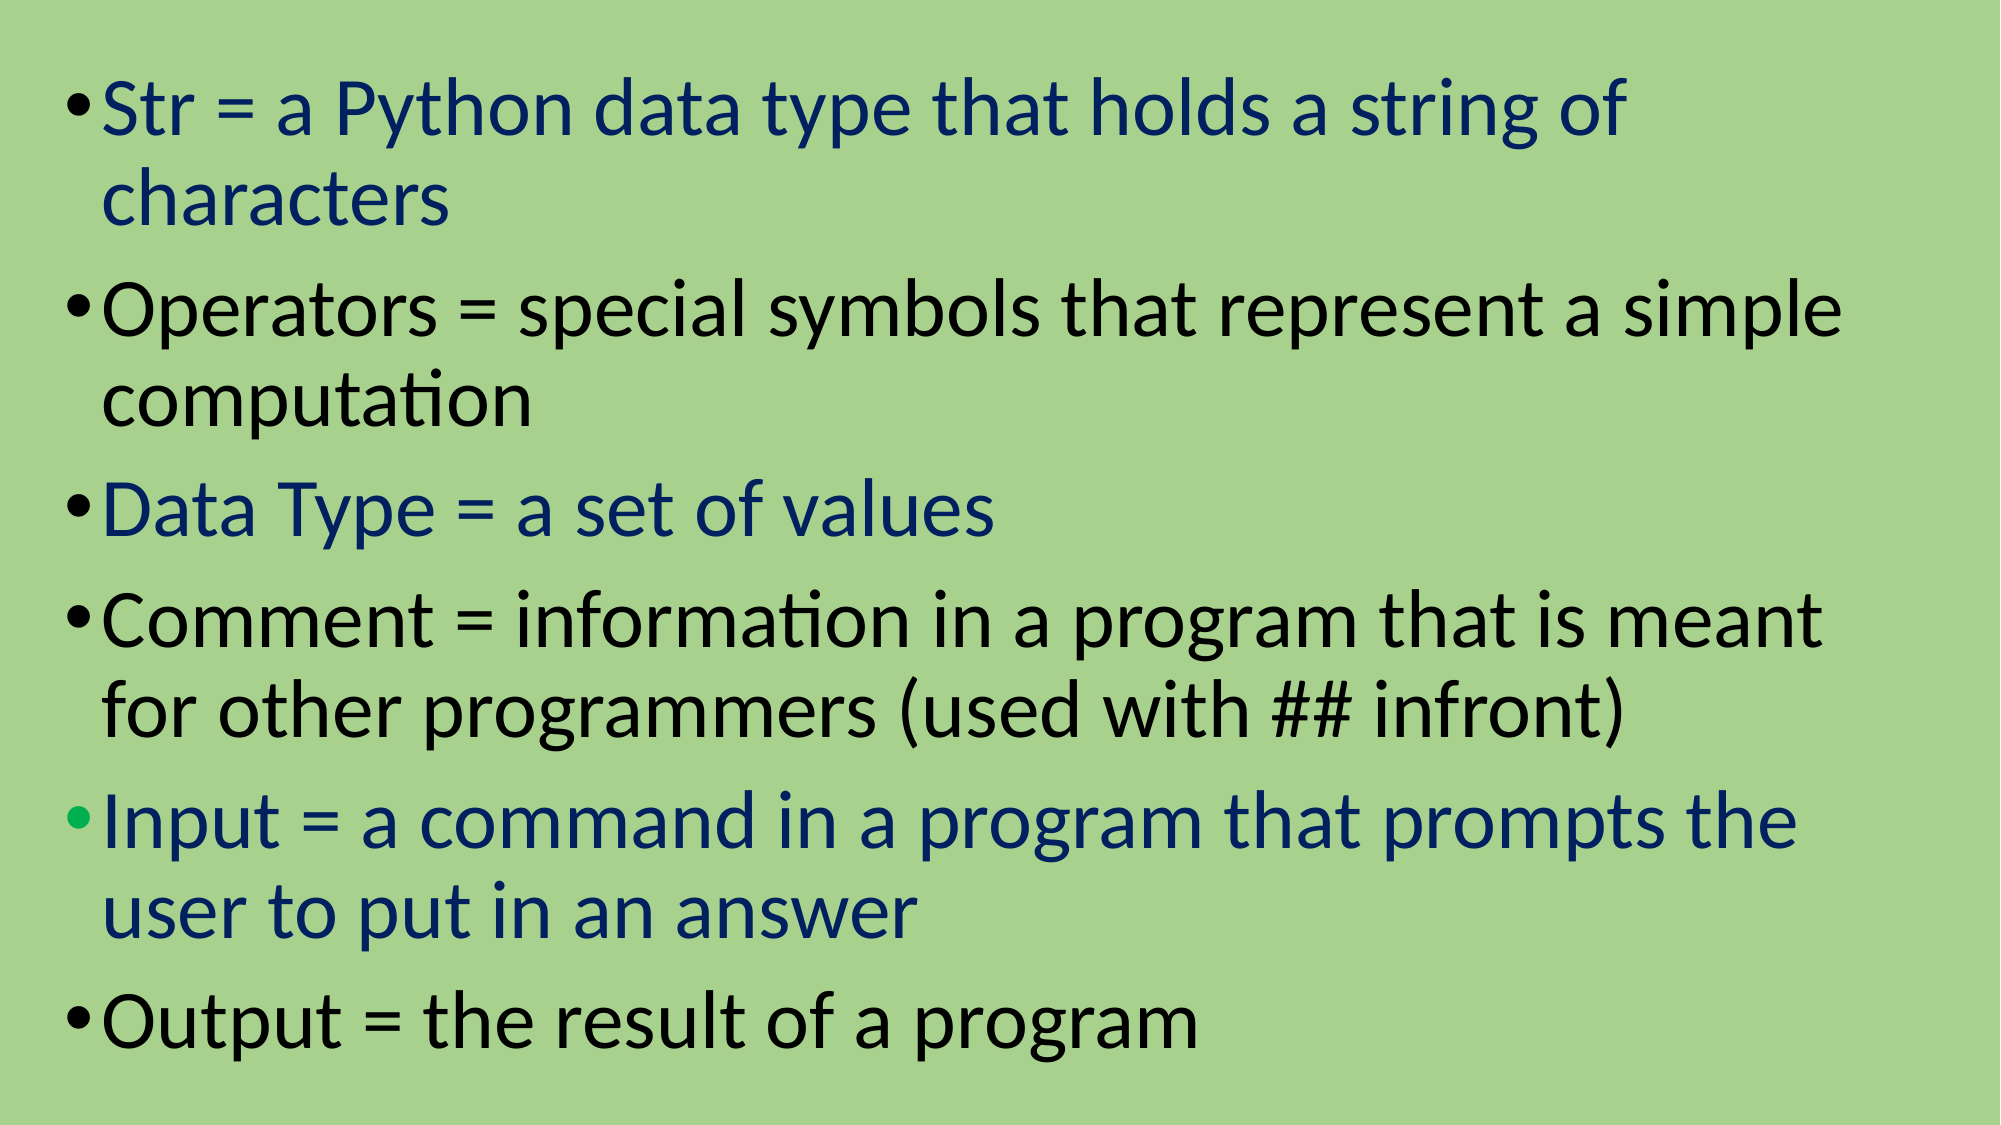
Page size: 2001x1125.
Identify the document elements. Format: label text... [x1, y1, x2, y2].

list Str = a Python data type that holds a string of characters Operators = special symbols that represent a simple computation Data Type = a set of values Comment = information in a program that is meant for other programmers (used with ## infront) Input = a command in a program that prompts the user to put in an answer Output = the result of a program [49, 56, 1953, 1081]
